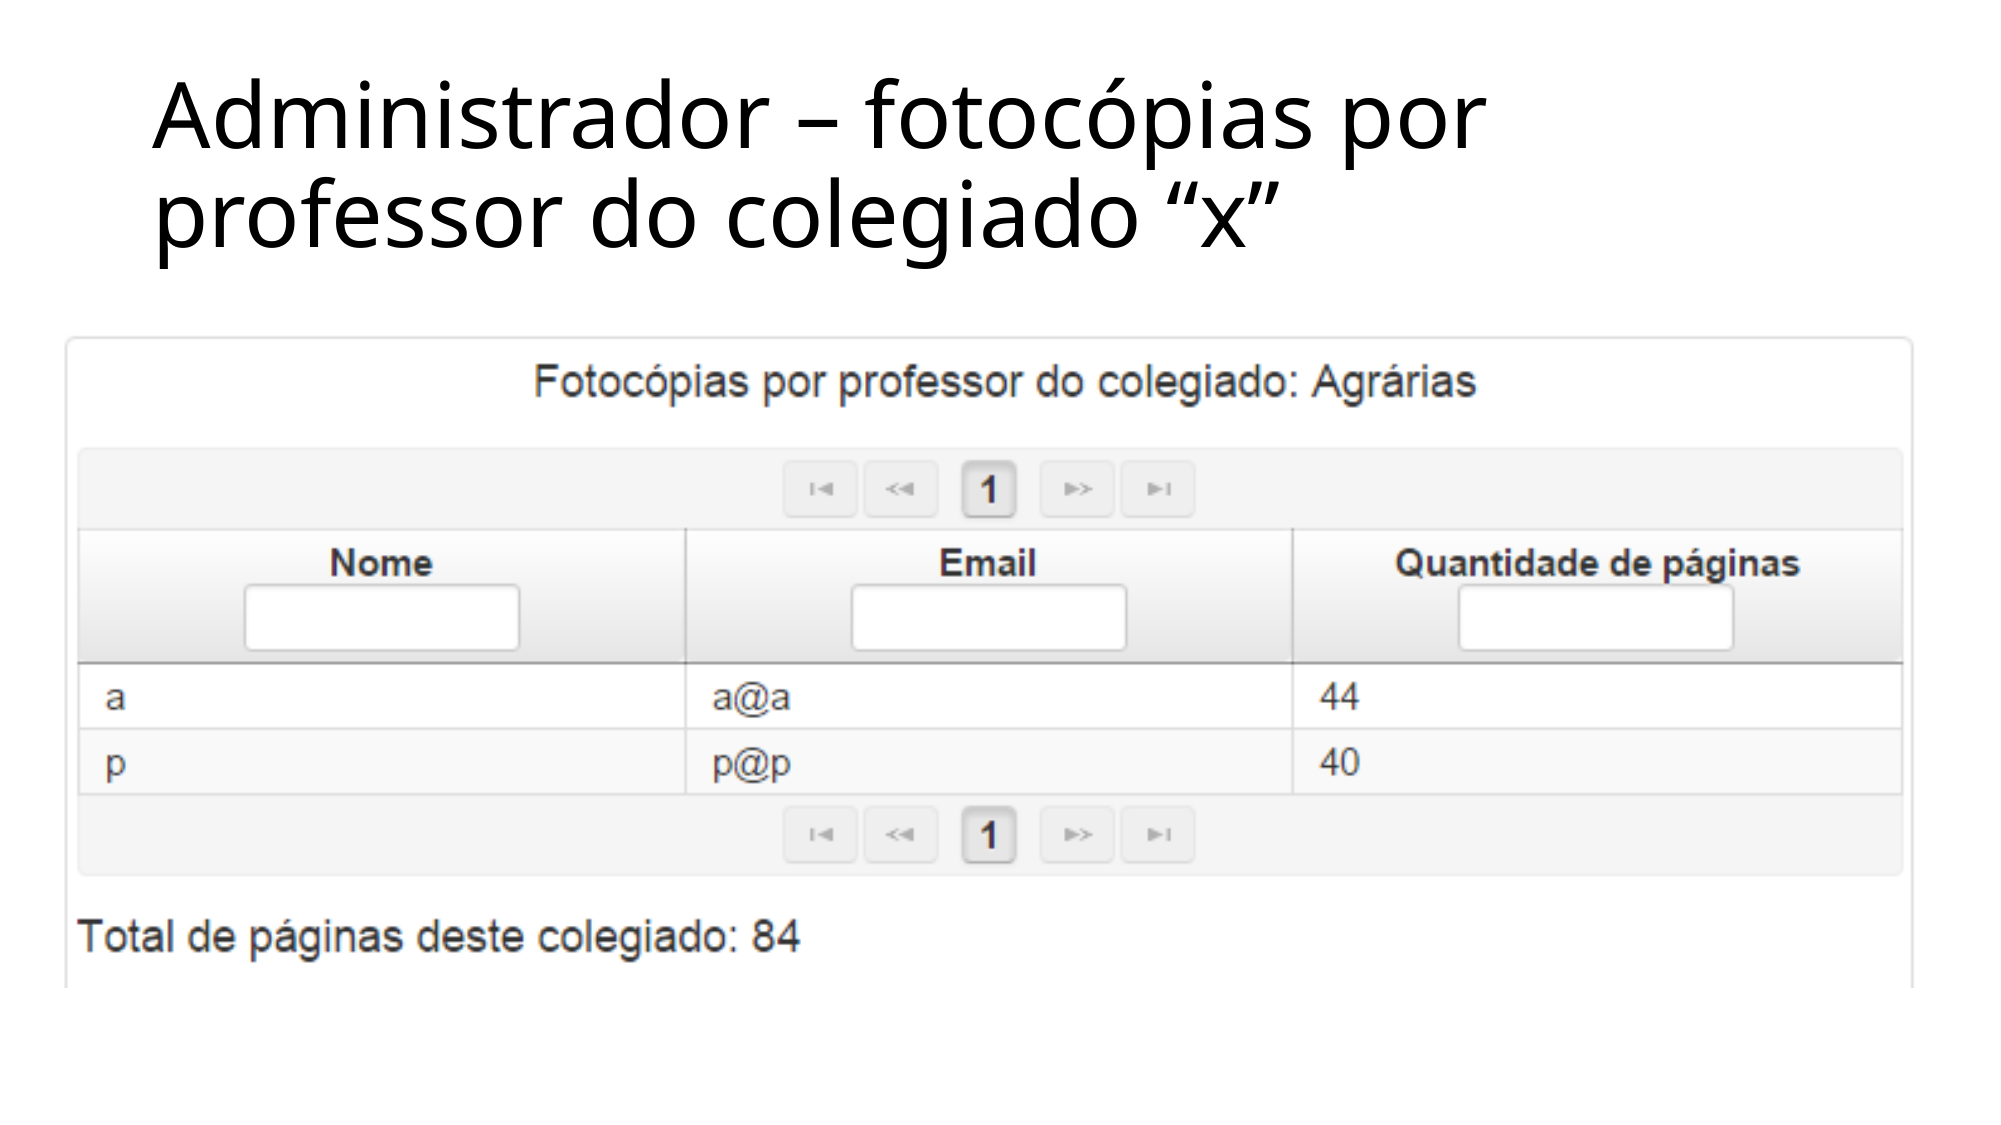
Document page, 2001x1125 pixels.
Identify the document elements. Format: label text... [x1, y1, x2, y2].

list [63, 322, 1937, 988]
title Administrador – fotocópias por professor do colegiado “x” [137, 59, 1863, 278]
